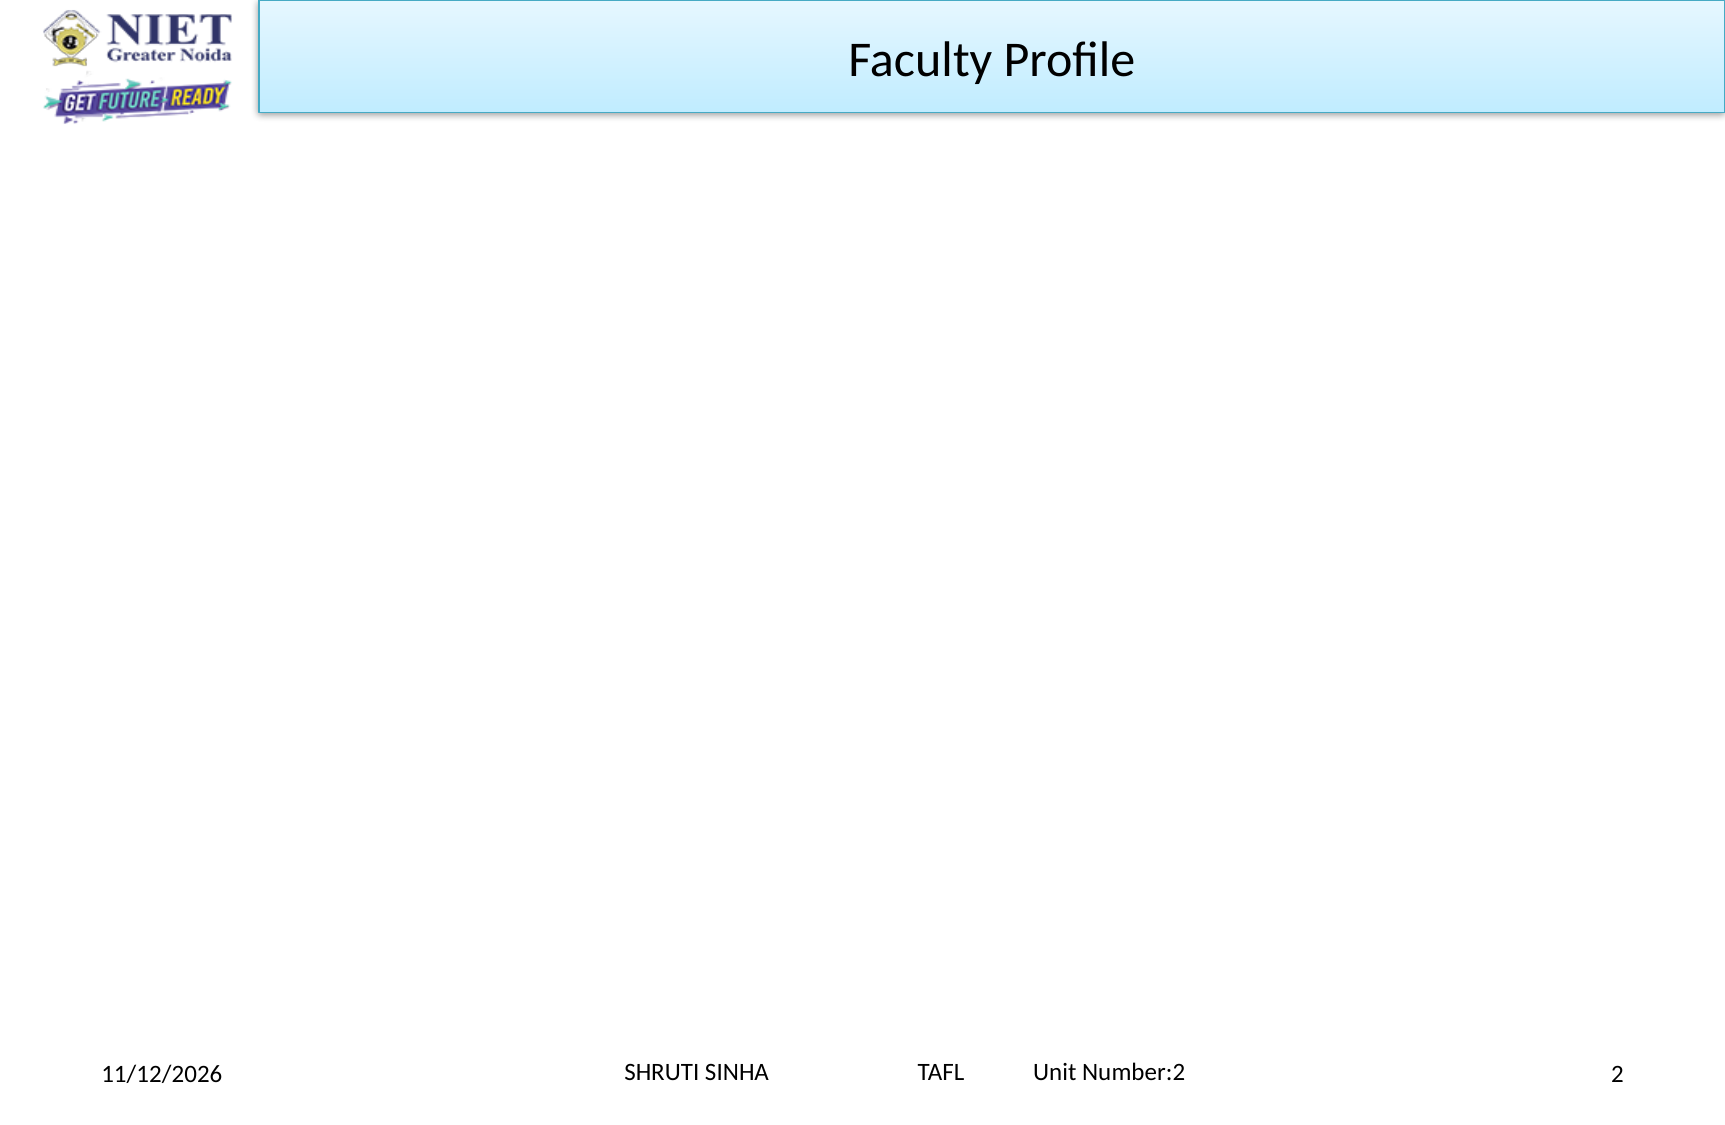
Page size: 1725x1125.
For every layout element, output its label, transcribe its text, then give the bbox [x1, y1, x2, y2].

text_box Faculty Profile [275, 0, 1725, 113]
footer SHRUTI SINHA TAFL Unit Number:2 [431, 1040, 1381, 1100]
picture [0, 0, 274, 135]
slide_number 2 [1236, 1042, 1639, 1103]
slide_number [86, 1042, 489, 1103]
